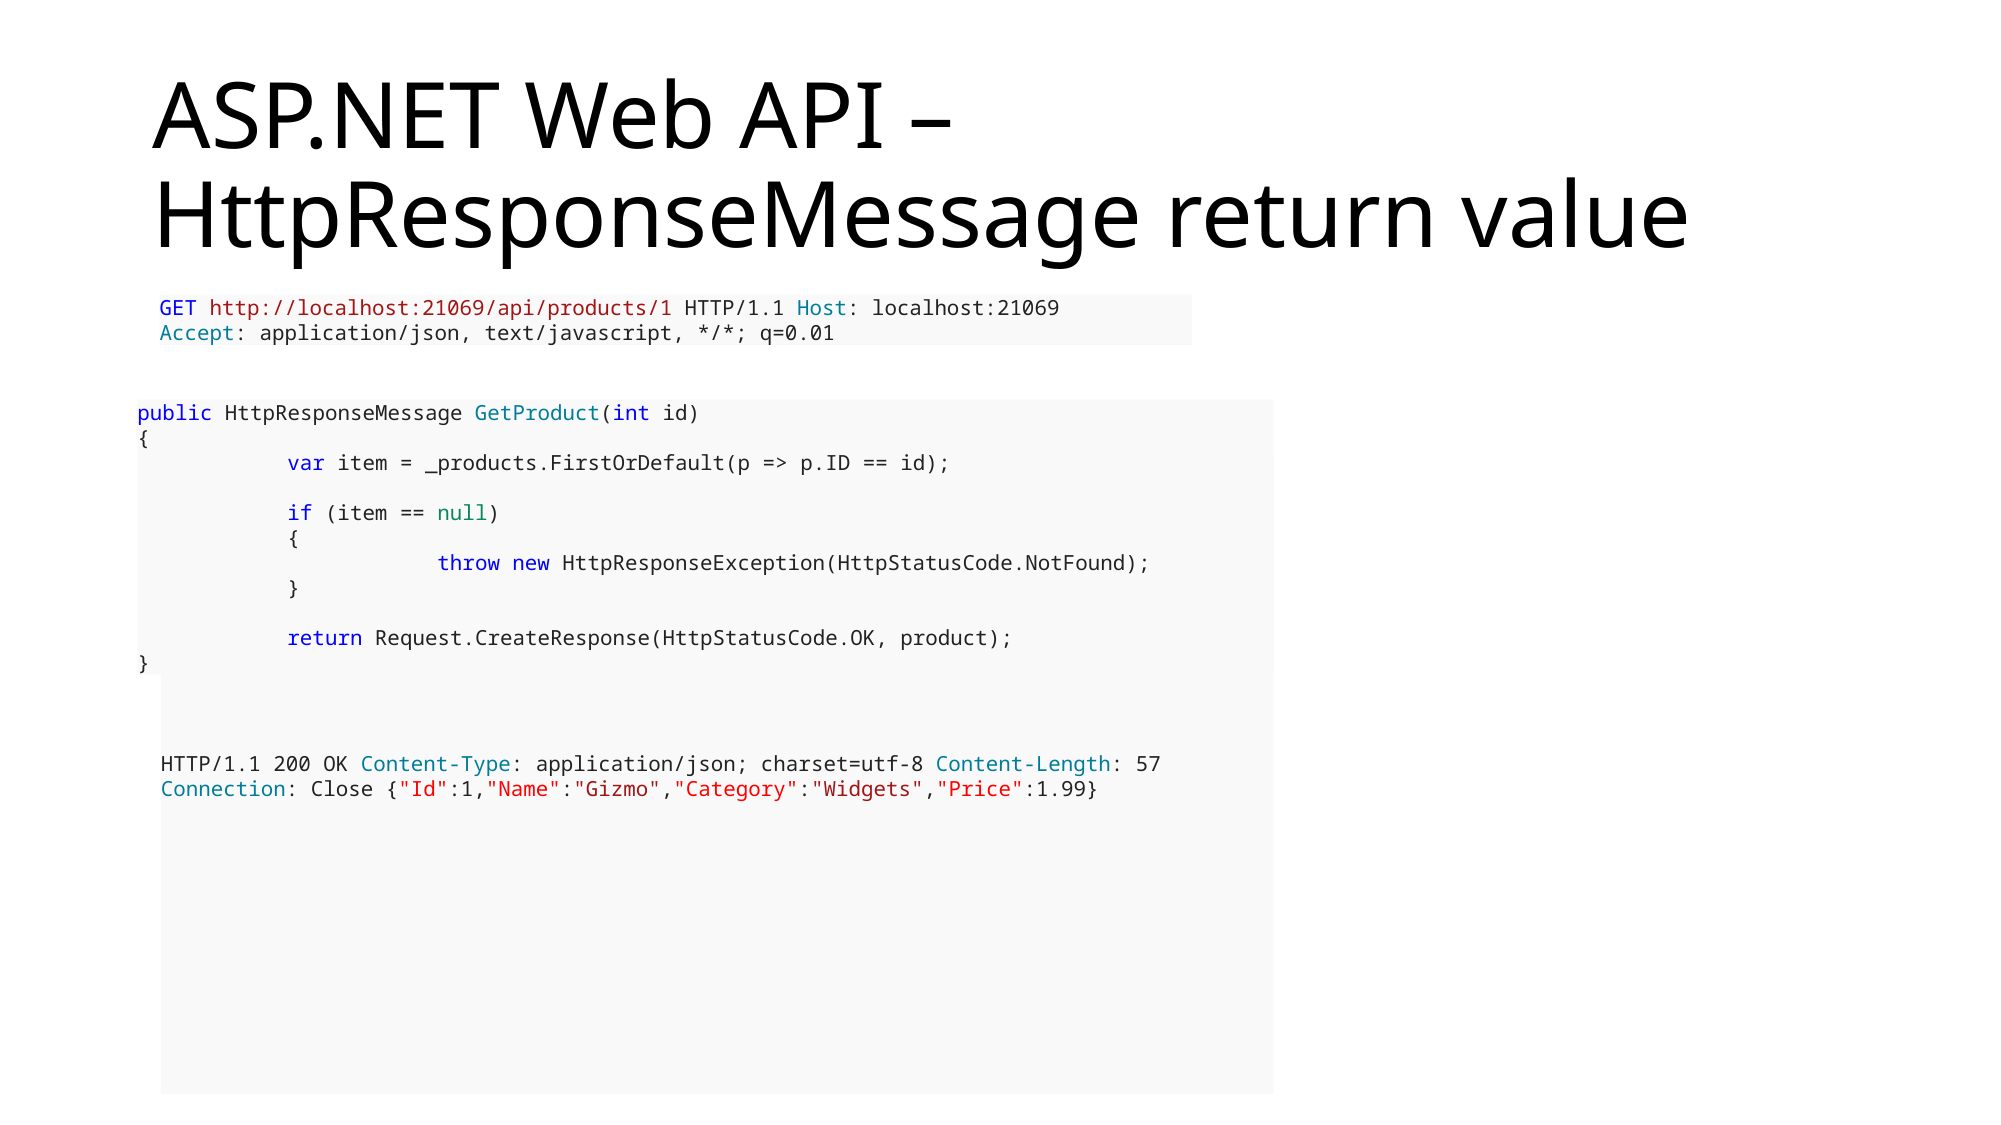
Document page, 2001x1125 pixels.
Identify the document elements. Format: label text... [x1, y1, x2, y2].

text_box GET http://localhost:21069/api/products/1 HTTP/1.1 Host: localhost:21069 Accept: application/json, text/javascript, */*; q=0.01 [159, 294, 1192, 345]
title ASP.NET Web API – HttpResponseMessage return value [137, 59, 1863, 278]
text_box public HttpResponseMessage GetProduct(int id) { var item = _products.FirstOrDefault(p => p.ID == id); if (item == null) { throw new HttpResponseException(HttpStatusCode.NotFound); } return Request.CreateResponse(HttpStatusCode.OK, product); } [137, 399, 1274, 675]
list HTTP/1.1 200 OK Content-Type: application/json; charset=utf-8 Content-Length: 57 Connection: Close {"Id":1,"Name":"Gizmo","Category":"Widgets","Price":1.99} [160, 675, 1274, 1095]
